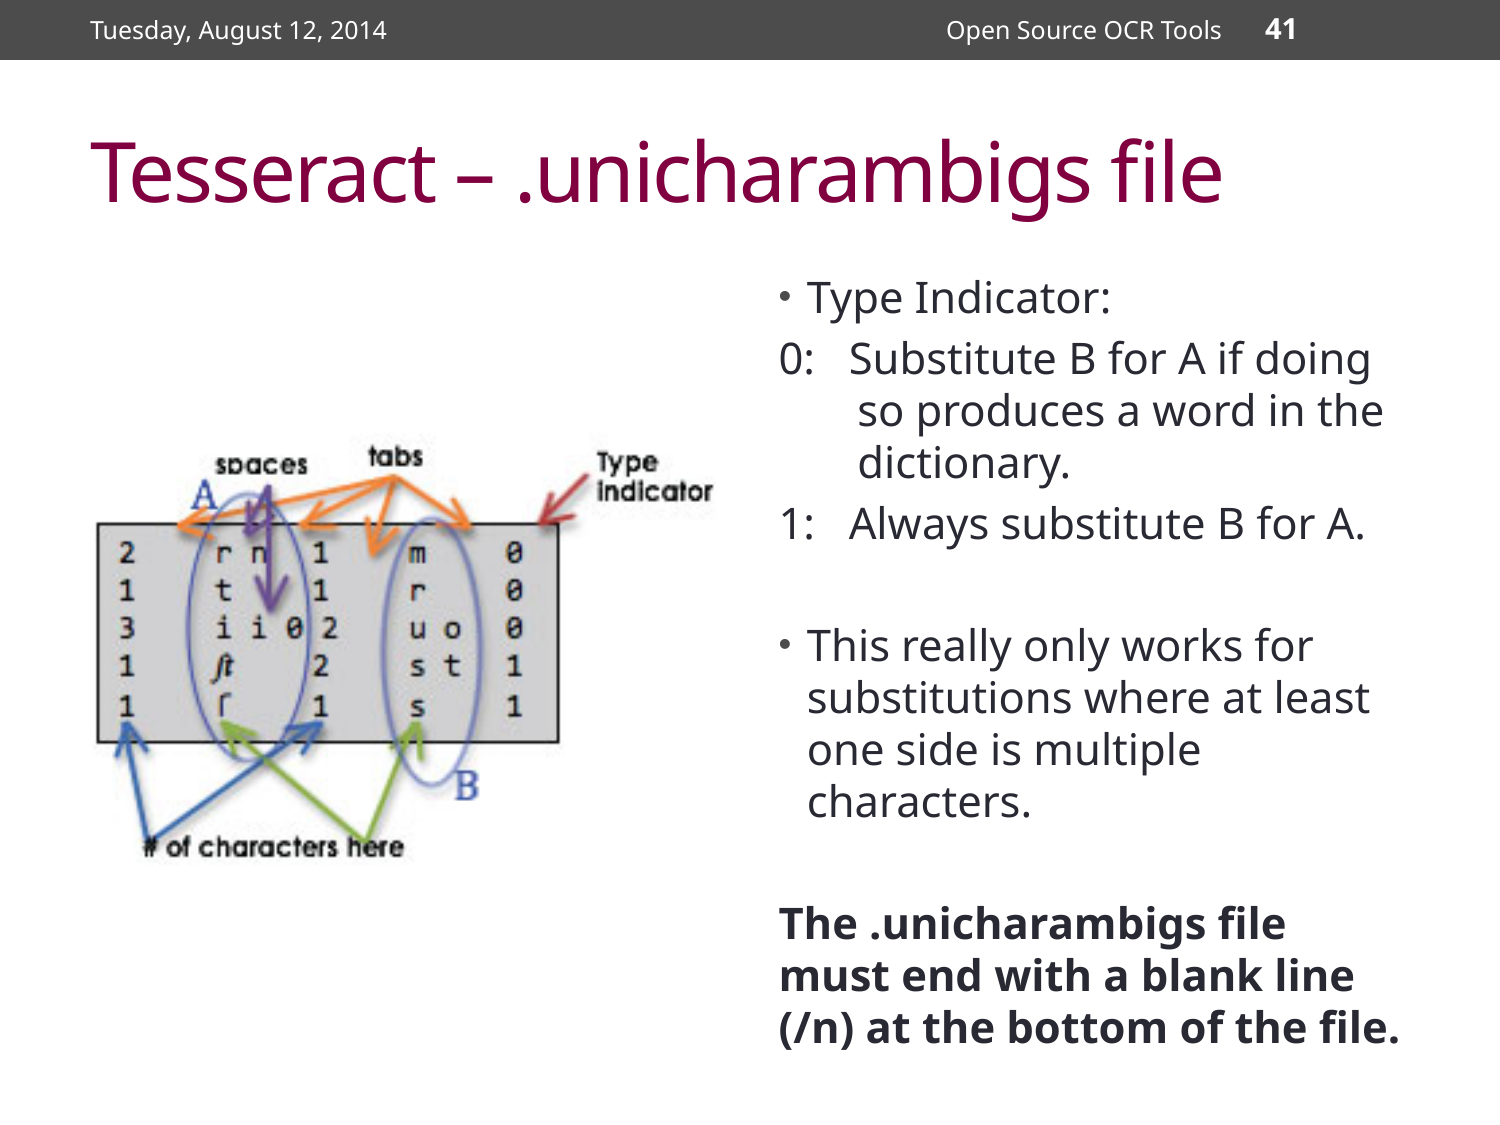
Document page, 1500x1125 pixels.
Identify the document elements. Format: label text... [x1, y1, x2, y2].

list Type Indicator: 0: Substitute B for A if doing so produces a word in the dictionary. 1: Always substitute B for A. This really only works for substitutions where at least one side is multiple characters. The .unicharambigs file must end with a blank line (/n) at the bottom of the file. [763, 262, 1425, 1063]
footer Open Source OCR Tools [562, 3, 1238, 57]
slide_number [75, 3, 550, 57]
title Tesseract – .unicharambigs file [75, 87, 1425, 250]
slide_number 41 [1250, 3, 1425, 57]
picture [48, 413, 739, 899]
